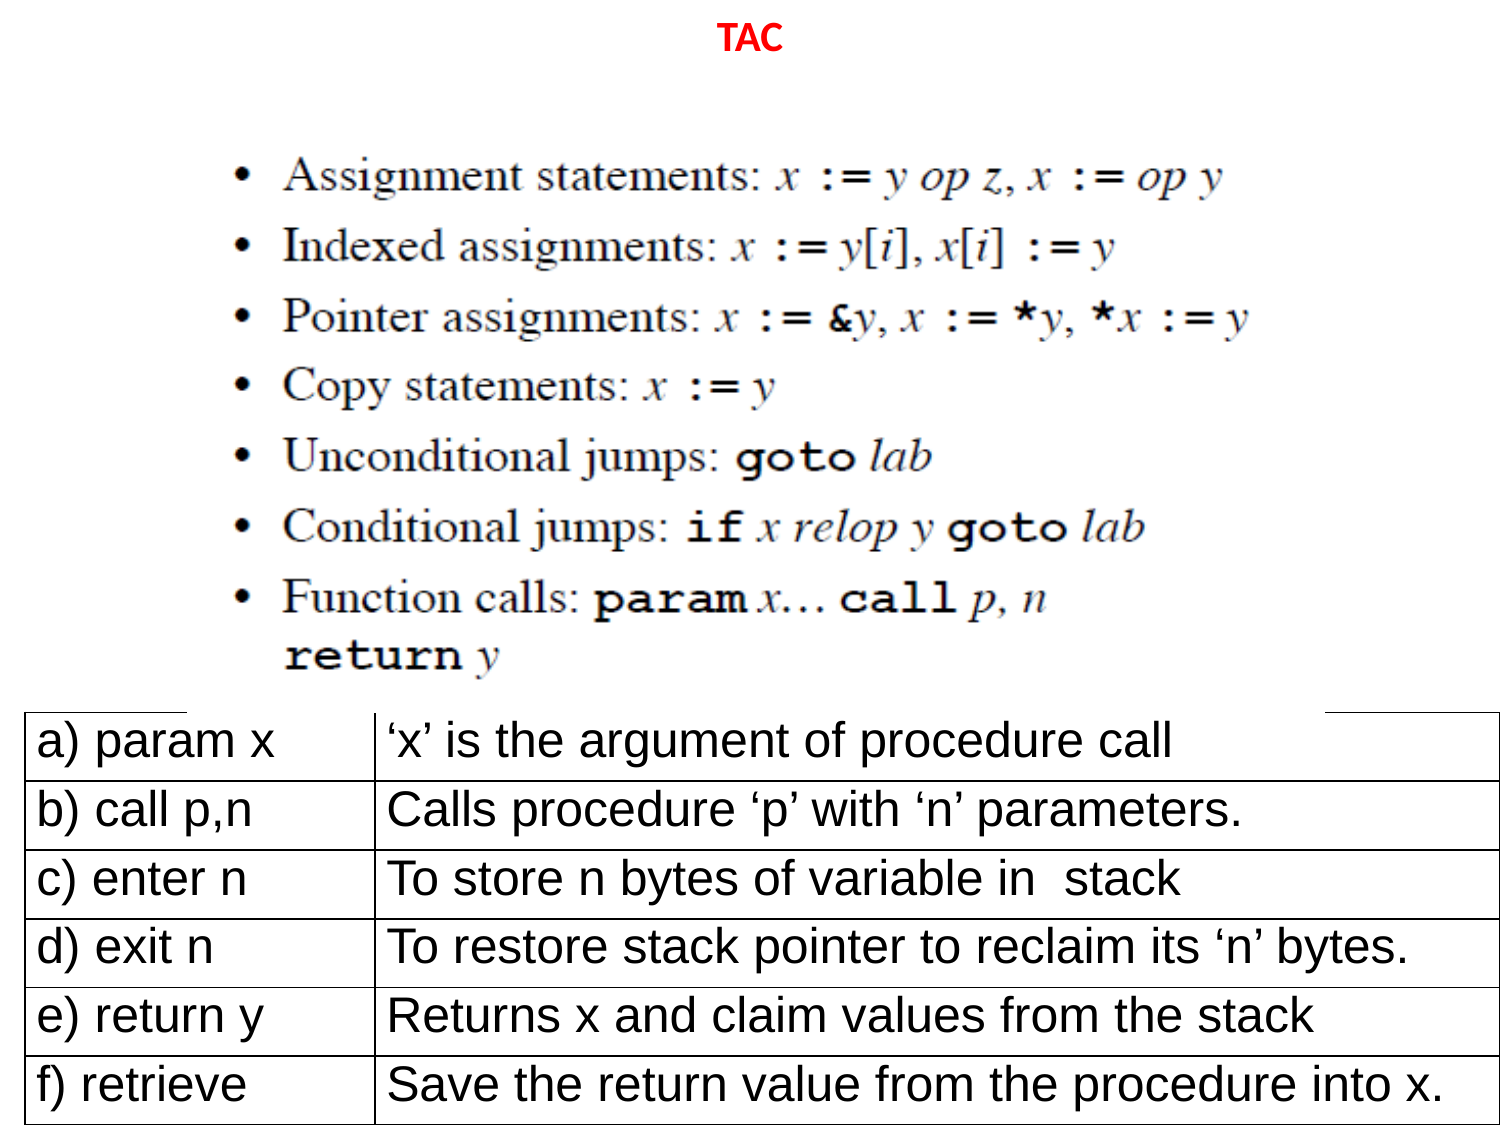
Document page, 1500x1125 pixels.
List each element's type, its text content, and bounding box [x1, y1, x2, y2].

title TAC [75, 0, 1425, 68]
table_cell To store n bytes of variable in stack [376, 851, 1499, 918]
table_cell Calls procedure ‘p’ with ‘n’ parameters. [376, 782, 1499, 849]
picture [187, 124, 1326, 713]
table_cell c) enter n [26, 851, 374, 918]
table_cell Save the return value from the procedure into x. [376, 1057, 1499, 1124]
table_cell Returns x and claim values from the stack [376, 988, 1499, 1055]
table_cell d) exit n [26, 920, 374, 987]
table_cell b) call p,n [26, 782, 374, 849]
table_cell To restore stack pointer to reclaim its ‘n’ bytes. [376, 920, 1499, 987]
table_cell f) retrieve [26, 1057, 374, 1124]
table_header a) param x [26, 713, 374, 780]
table_cell e) return y [26, 988, 374, 1055]
table_header ‘x’ is the argument of procedure call [376, 713, 1499, 780]
